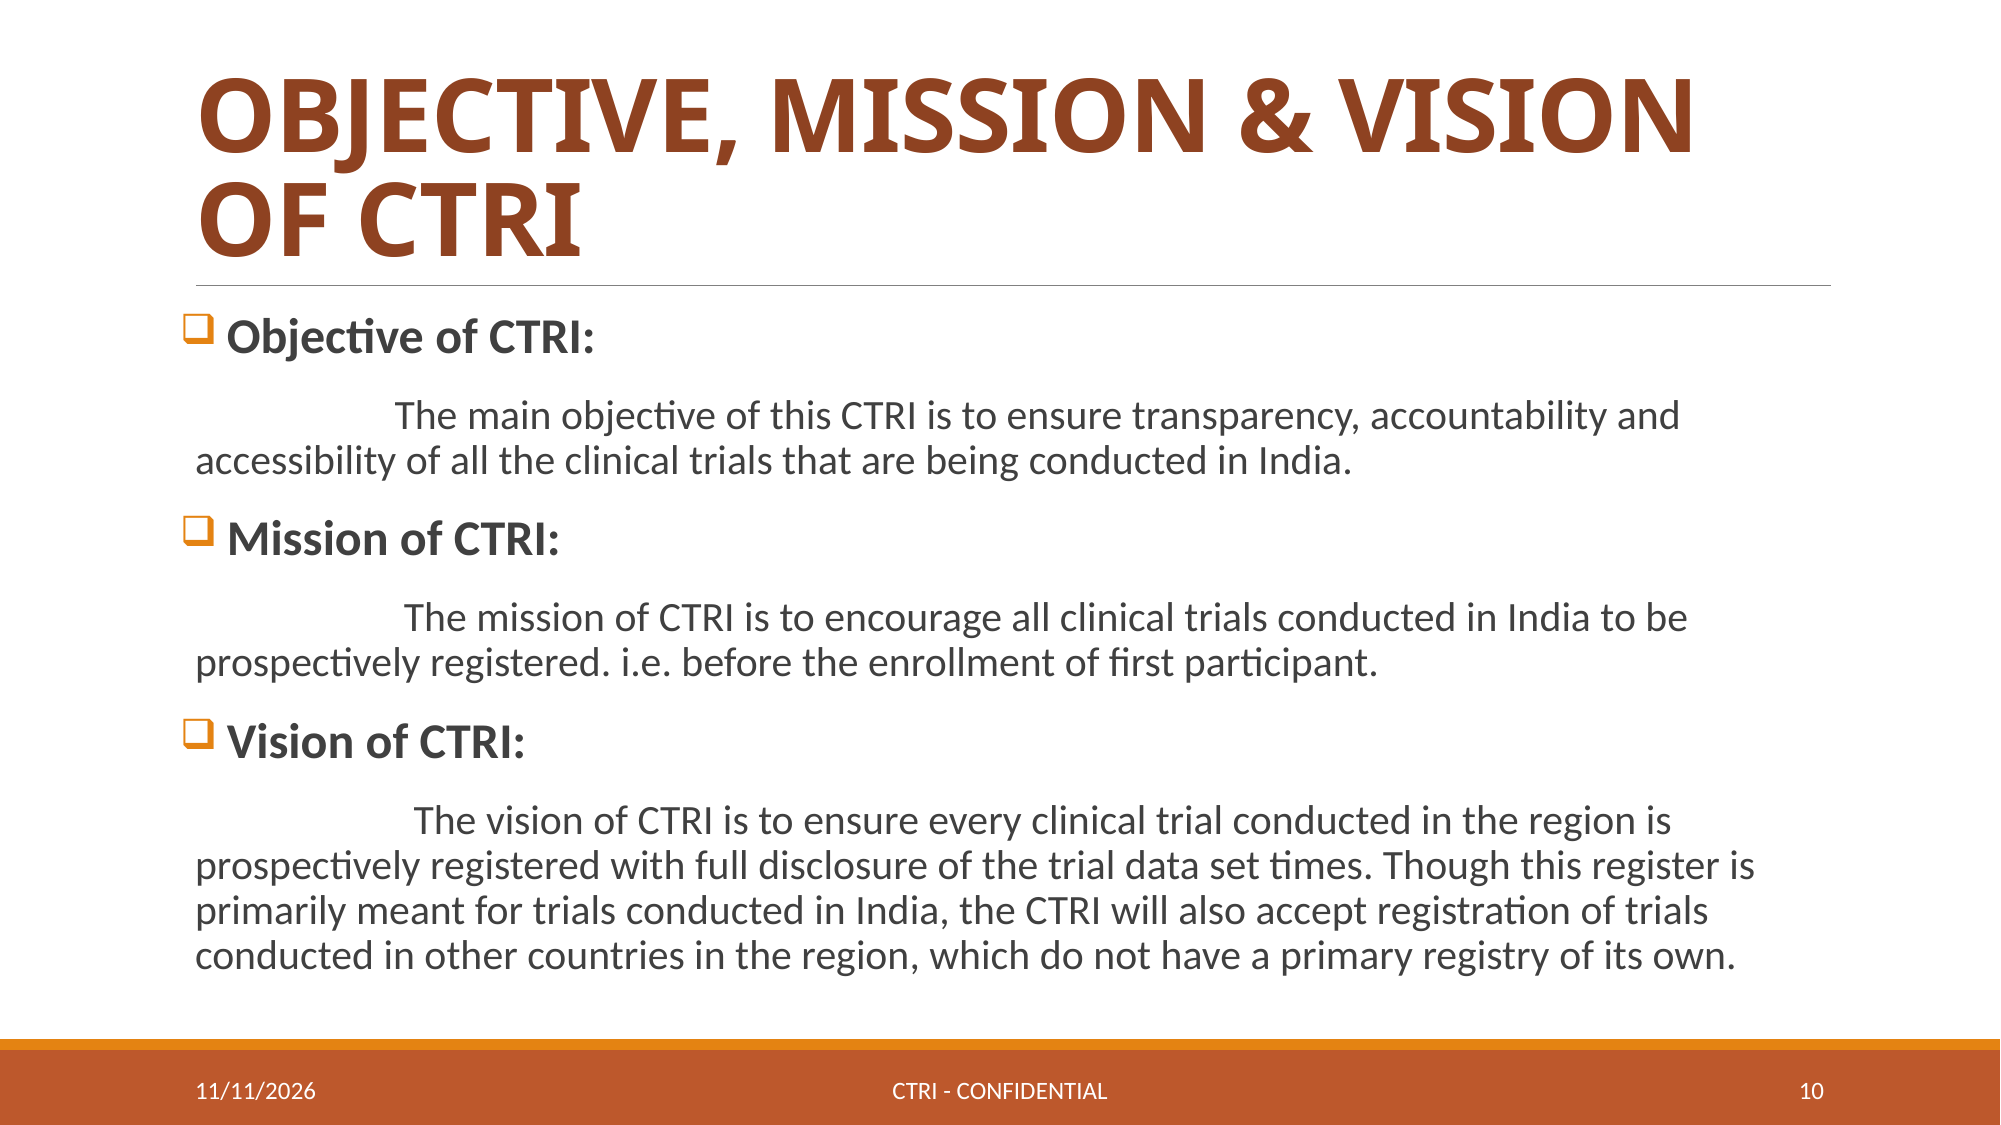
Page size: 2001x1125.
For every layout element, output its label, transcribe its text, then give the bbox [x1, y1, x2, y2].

title OBJECTIVE, MISSION & VISION OF CTRI [180, 47, 1830, 285]
list Objective of CTRI: The main objective of this CTRI is to ensure transparency, accountability and accessibility of all the clinical trials that are being conducted in India. Mission of CTRI: The mission of CTRI is to encourage all clinical trials conducted in India to be prospectively registered. i.e. before the enrollment of first participant. Vision of CTRI: The vision of CTRI is to ensure every clinical trial conducted in the region is prospectively registered with full disclosure of the trial data set times. Though this register is primarily meant for trials conducted in India, the CTRI will also accept registration of trials conducted in other countries in the region, which do not have a primary registry of its own. [180, 302, 1830, 1002]
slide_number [180, 1059, 586, 1120]
footer CTRI - CONFIDENTIAL [604, 1059, 1396, 1120]
slide_number 10 [1624, 1059, 1840, 1120]
